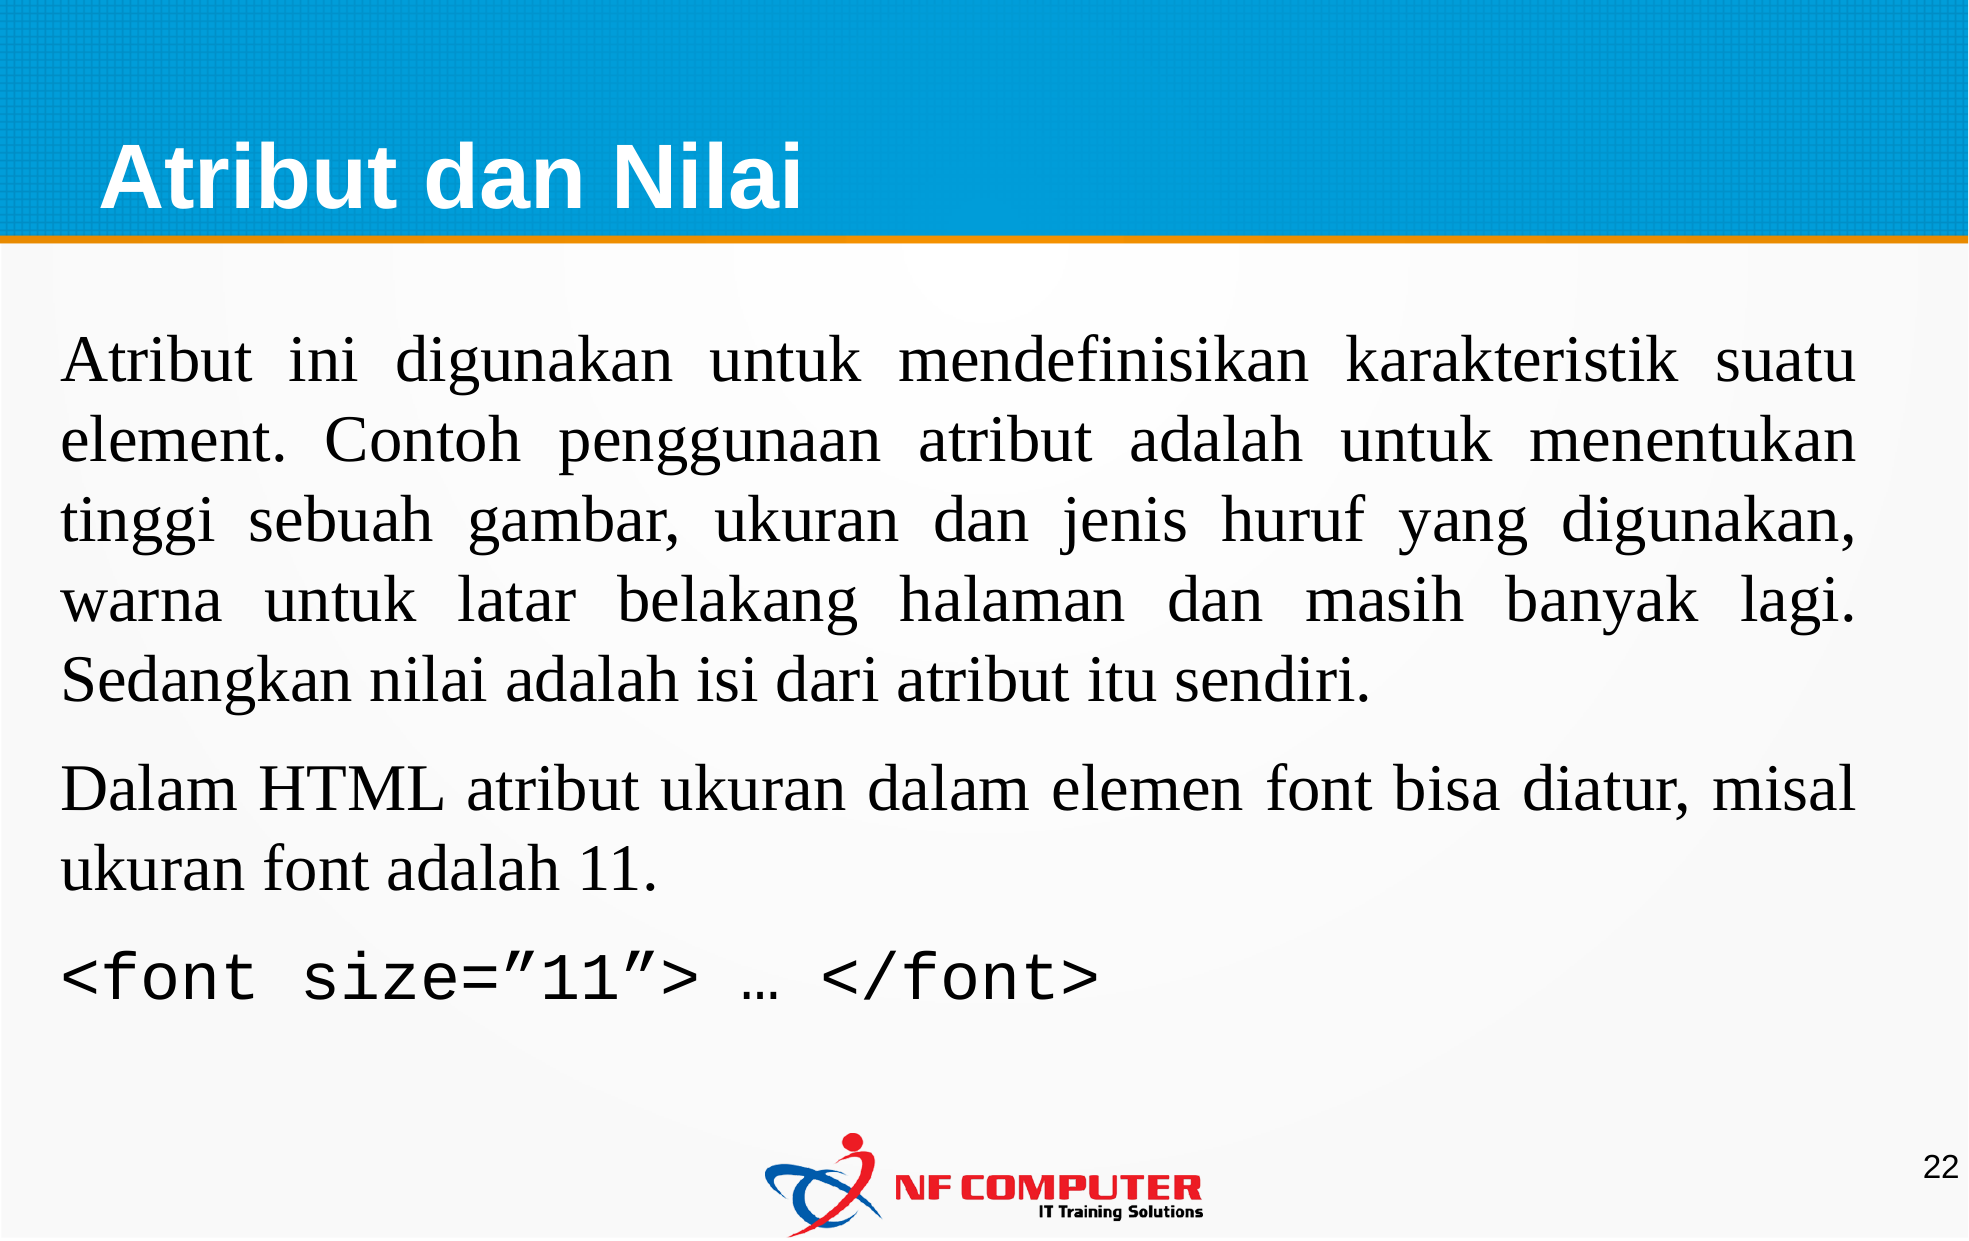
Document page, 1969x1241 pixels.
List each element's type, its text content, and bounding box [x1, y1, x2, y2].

slide_number 22 [1841, 1145, 1960, 1241]
text_box Atribut ini digunakan untuk mendefinisikan karakteristik suatu element. Contoh penggunaan atribut adalah untuk menentukan tinggi sebuah gambar, ukuran dan jenis huruf yang digunakan, warna untuk latar belakang halaman dan masih banyak lagi. Sedangkan nilai adalah isi dari atribut itu sendiri. Dalam HTML atribut ukuran dalam elemen font bisa diatur, misal ukuran font adalah 11. <font size=”11”> … </font> [59, 314, 1860, 1080]
picture [0, 236, 1969, 1241]
text_box Atribut dan Nilai [98, 19, 1870, 227]
